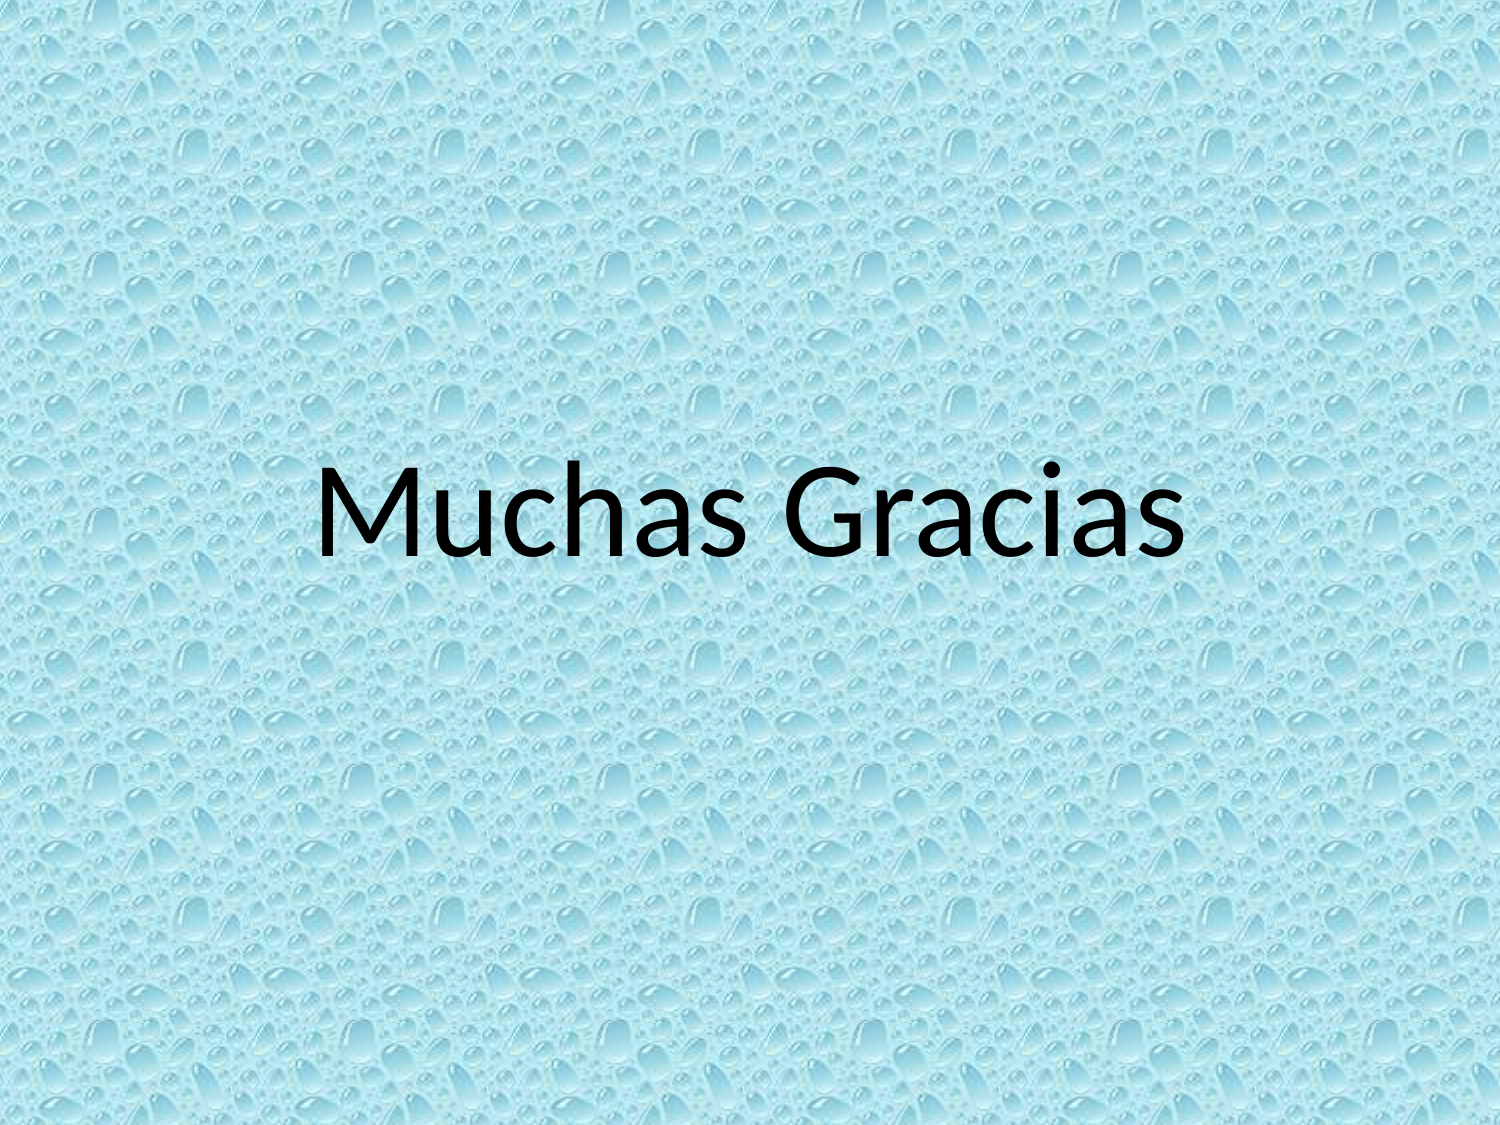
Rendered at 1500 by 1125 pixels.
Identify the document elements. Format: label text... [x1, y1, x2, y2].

picture [0, 0, 1500, 1125]
title Muchas Gracias [75, 45, 1425, 958]
